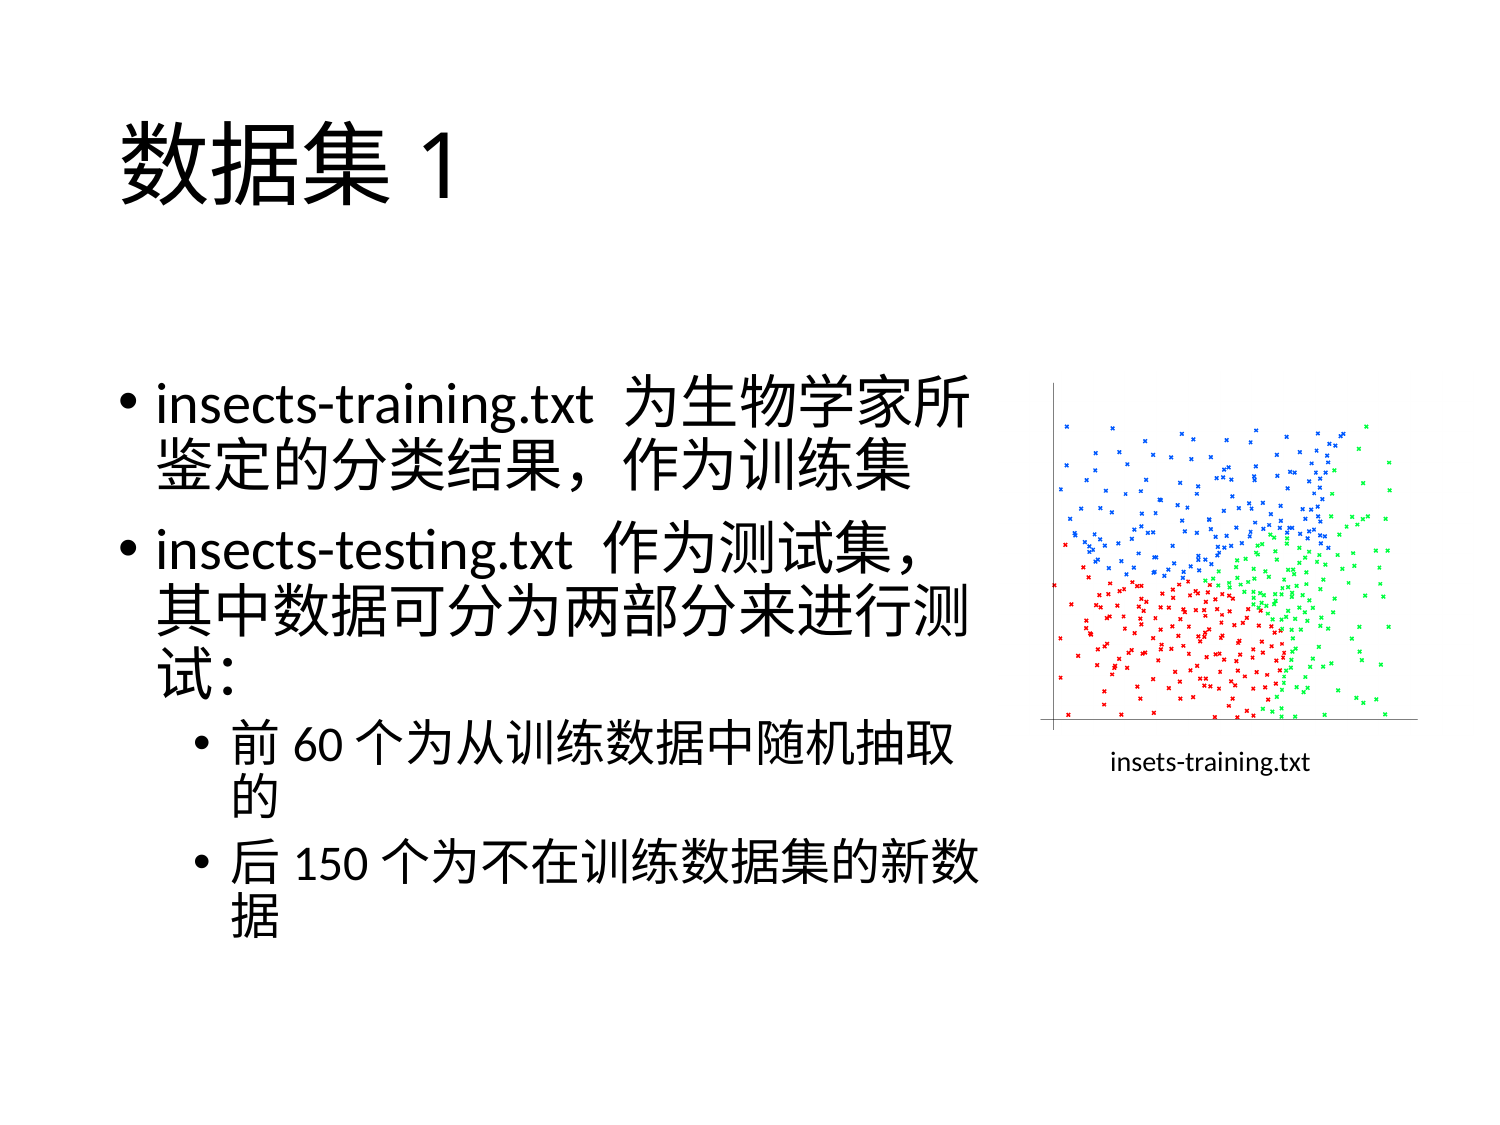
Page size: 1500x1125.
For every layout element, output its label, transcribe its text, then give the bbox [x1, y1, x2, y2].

picture [998, 371, 1474, 736]
title 数据集1 [103, 59, 1397, 278]
list insects-training.txt 为生物学家所鉴定的分类结果，作为训练集 insects-testing.txt 作为测试集，其中数据可分为两部分来进行测试： 前60个为从训练数据中随机抽取的 后150个为不在训练数据集的新数据 [103, 365, 1005, 924]
text_box insets-training.txt [1095, 736, 1337, 785]
